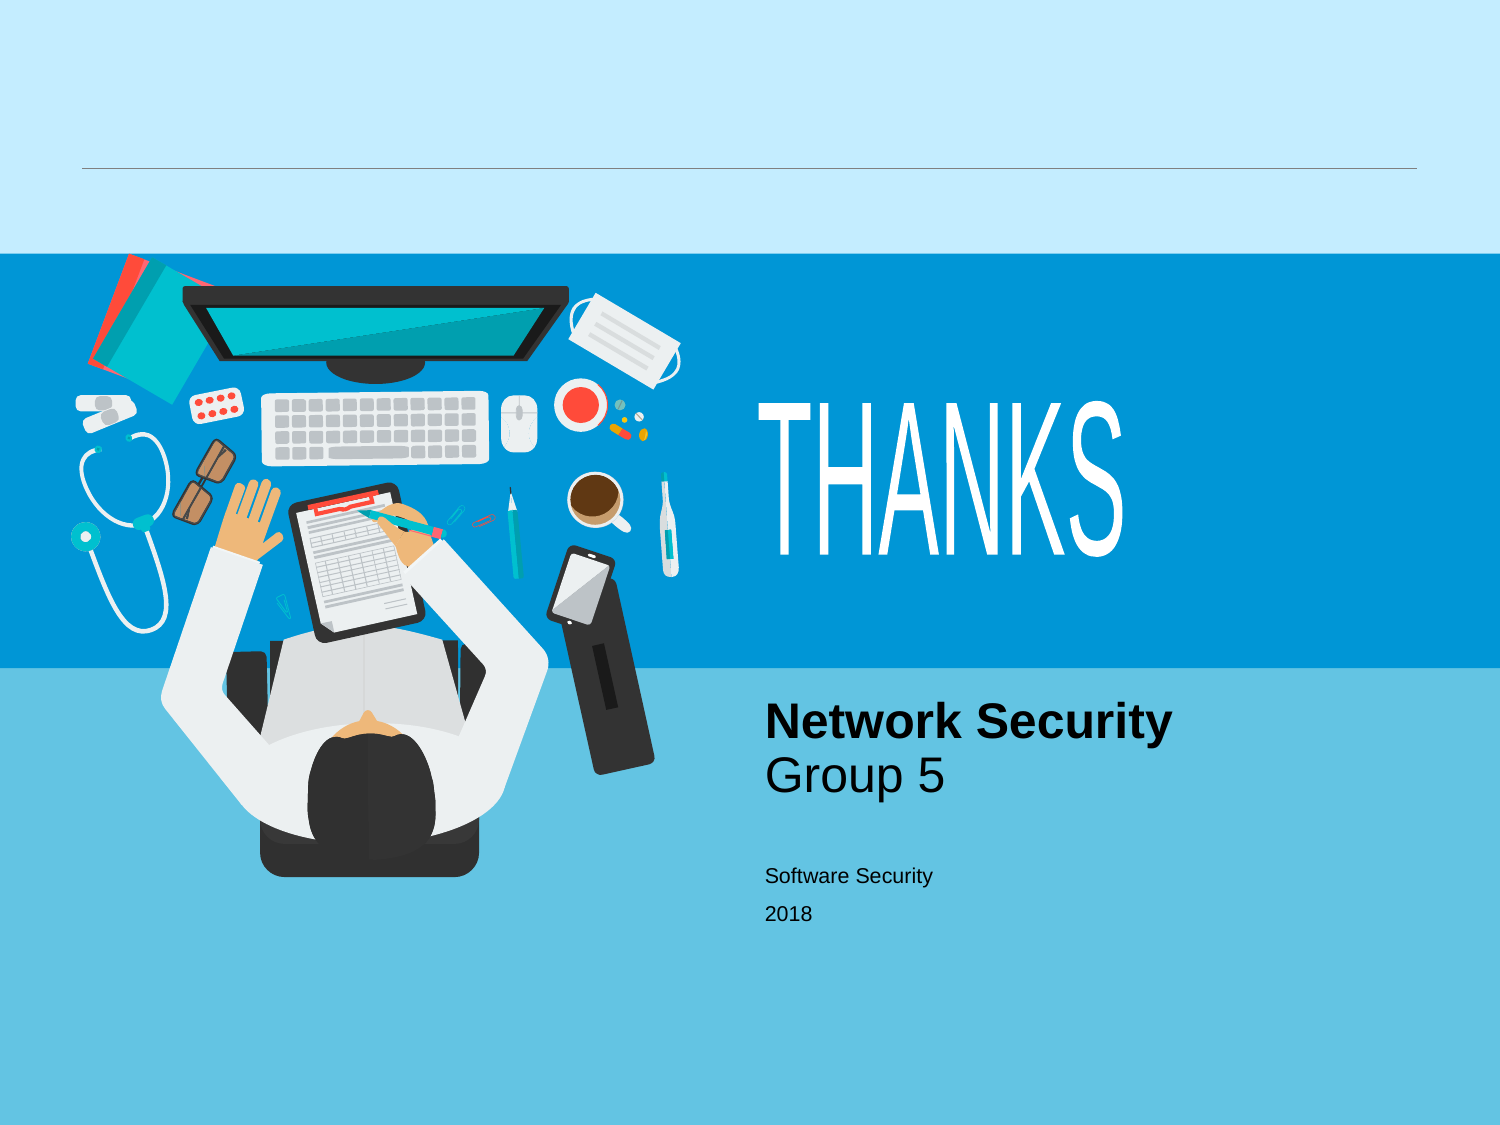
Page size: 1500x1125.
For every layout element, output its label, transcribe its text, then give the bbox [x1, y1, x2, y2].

picture [947, 404, 997, 554]
picture [1013, 404, 1064, 554]
picture [1071, 401, 1122, 556]
picture [759, 404, 810, 554]
picture [879, 404, 938, 554]
list Software Security [749, 857, 1418, 895]
picture [820, 404, 870, 554]
text_box DNS Root server [472, 514, 496, 528]
list 2018 [749, 895, 1418, 934]
title Network Security Group 5 [749, 611, 1418, 812]
